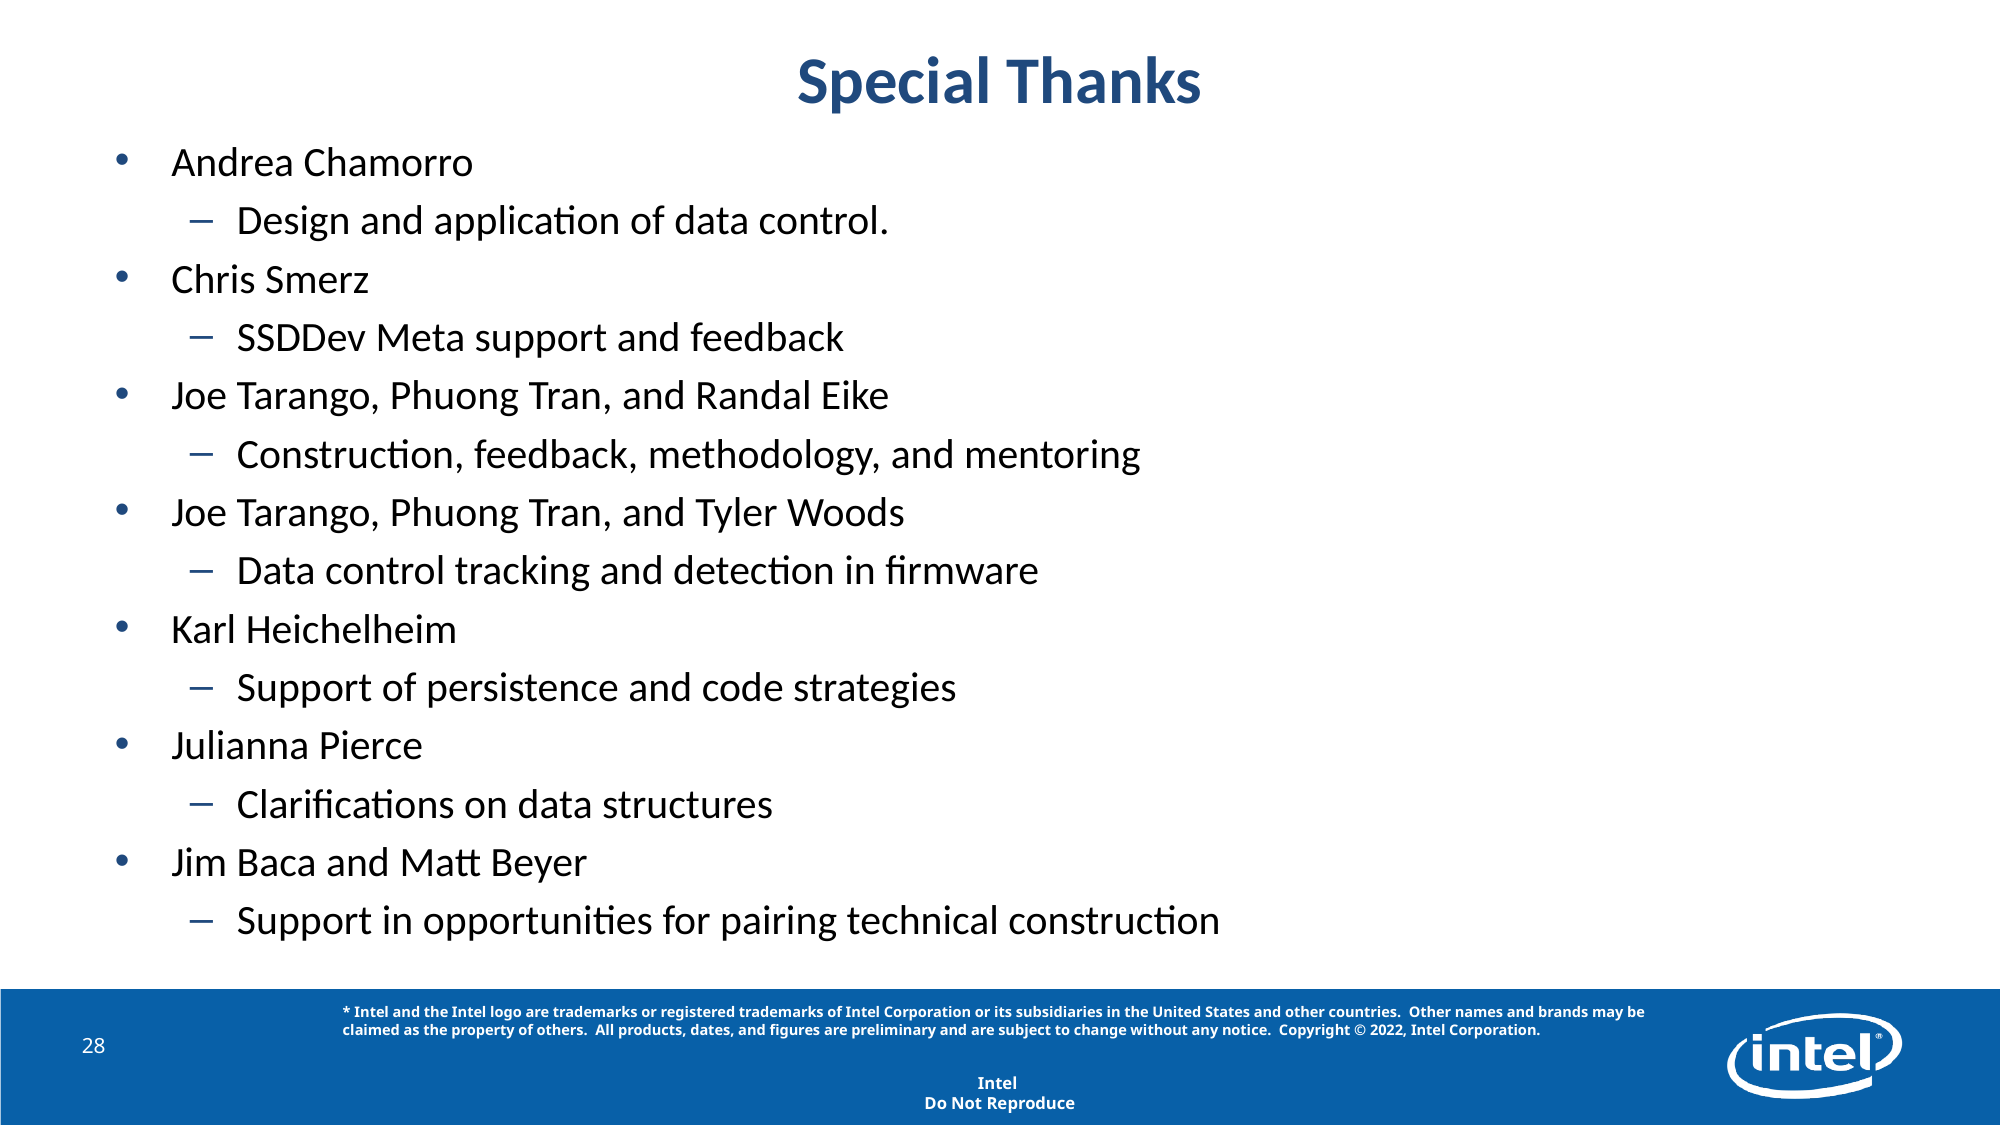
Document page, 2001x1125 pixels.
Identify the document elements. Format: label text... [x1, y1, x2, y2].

picture [1725, 1012, 1904, 1101]
title Special Thanks [99, 0, 1901, 126]
list Andrea Chamorro Design and application of data control. Chris Smerz SSDDev Meta support and feedback Joe Tarango, Phuong Tran, and Randal Eike Construction, feedback, methodology, and mentoring Joe Tarango, Phuong Tran, and Tyler Woods Data control tracking and detection in firmware Karl Heichelheim Support of persistence and code strategies Julianna Pierce Clarifications on data structures Jim Baca and Matt Beyer Support in opportunities for pairing technical construction [99, 126, 1901, 989]
